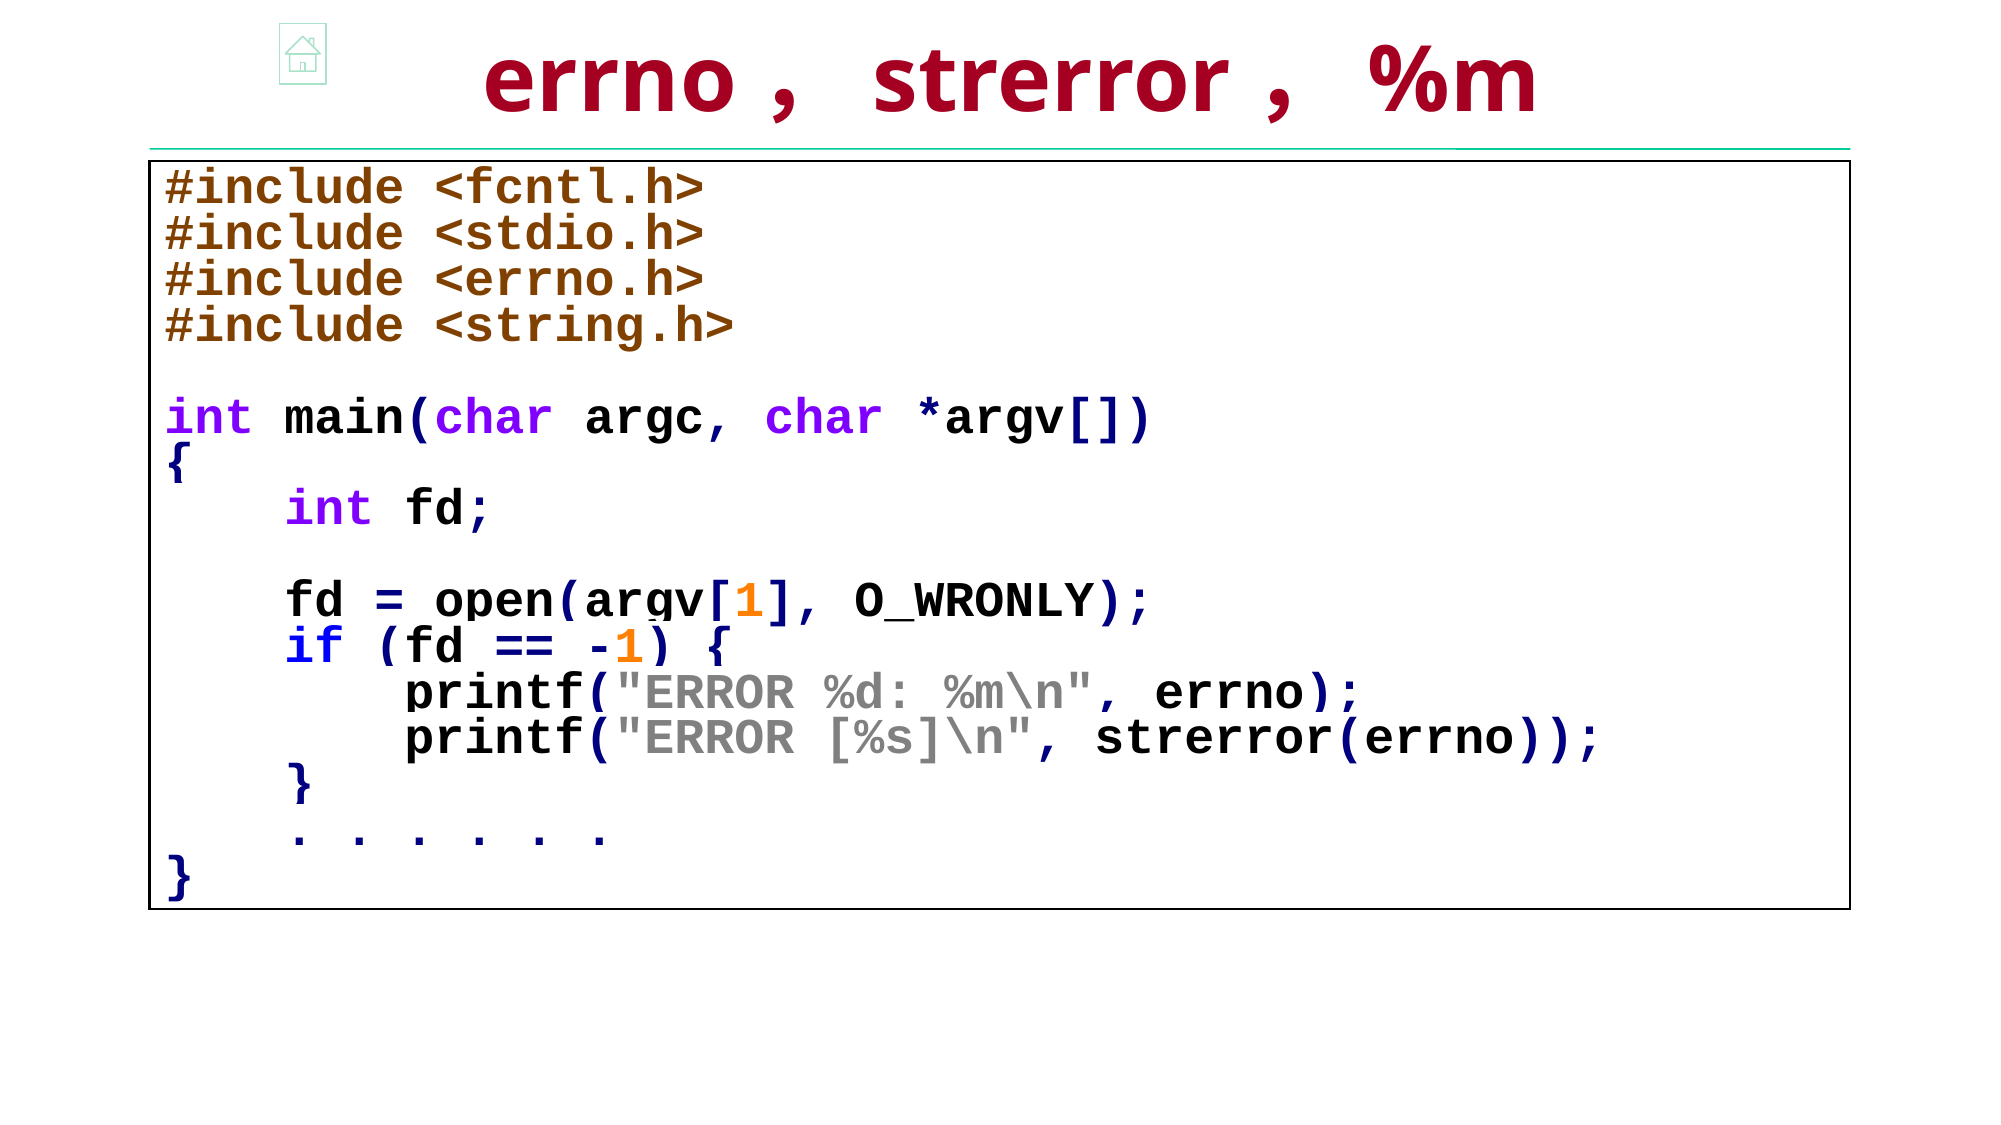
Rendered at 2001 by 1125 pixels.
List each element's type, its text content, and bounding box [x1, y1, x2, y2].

text_box #include <fcntl.h> #include <stdio.h> #include <errno.h> #include <string.h> int main(char argc, char *argv[]) { int fd; fd = open(argv[1], O_WRONLY); if (fd == -1) { printf("ERROR %d: %m\n", errno); printf("ERROR [%s]\n", strerror(errno)); } . . . . . . } [149, 160, 1851, 909]
text_box [279, 23, 327, 84]
text_box errno，strerror，%m [373, 18, 1649, 149]
